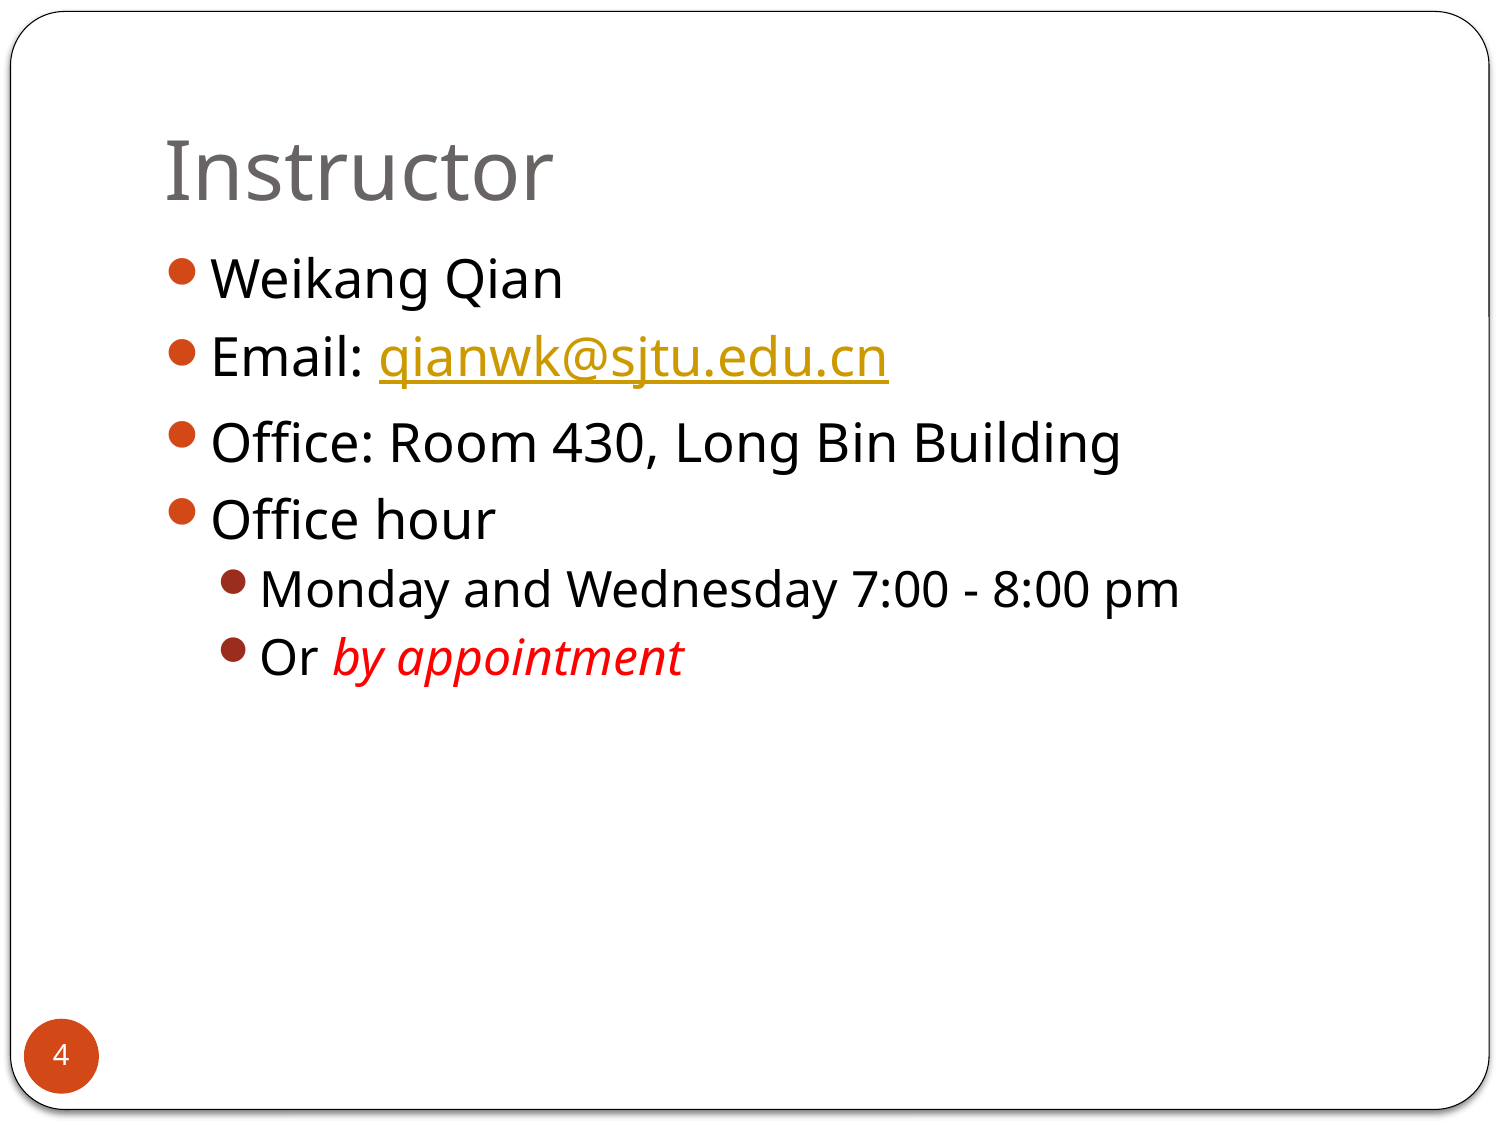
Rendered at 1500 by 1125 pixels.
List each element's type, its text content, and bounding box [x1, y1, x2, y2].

title Instructor [150, 45, 1425, 233]
slide_number 4 [23, 1018, 99, 1094]
list Weikang Qian Email: qianwk@sjtu.edu.cn Office: Room 430, Long Bin Building Office hour Monday and Wednesday 7:00 - 8:00 pm Or by appointment [150, 237, 1425, 988]
